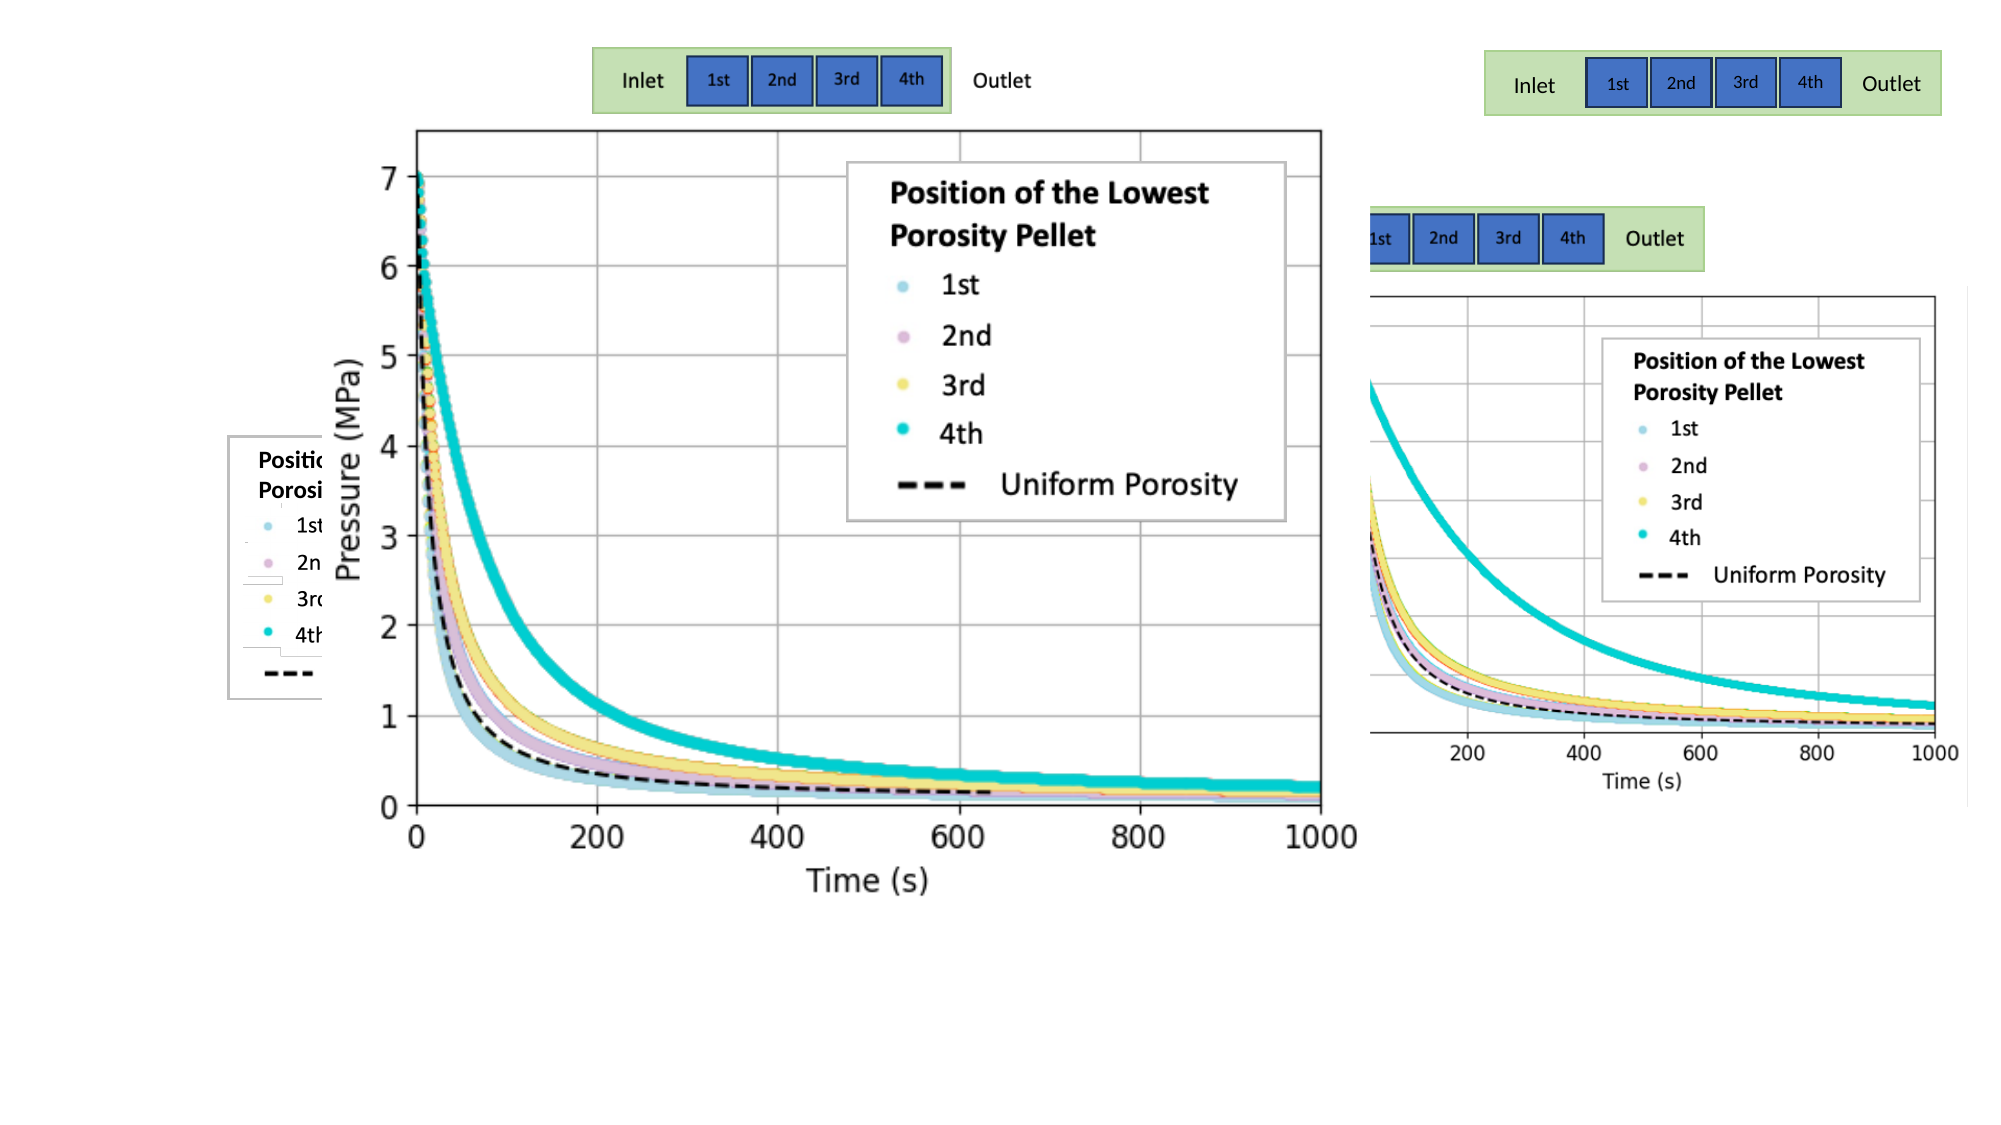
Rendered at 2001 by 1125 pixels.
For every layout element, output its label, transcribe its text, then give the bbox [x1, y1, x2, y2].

text_box [1715, 57, 1777, 62]
text_box [1585, 57, 1648, 63]
text_box 2nd [1644, 63, 1708, 101]
text_box [1650, 57, 1713, 63]
text_box 3rd [1708, 62, 1773, 101]
text_box [1484, 50, 1942, 116]
text_box [1779, 101, 1842, 108]
text_box [1650, 101, 1713, 108]
text_box Outlet [1843, 61, 1941, 104]
text_box Inlet [1477, 62, 1593, 105]
text_box [1779, 57, 1842, 62]
text_box 1st [1586, 63, 1650, 102]
text_box [1715, 101, 1777, 108]
text_box 4th [1773, 62, 1848, 101]
picture [243, 46, 1969, 919]
text_box [227, 435, 321, 700]
text_box Position of the Lowest Porosity Pellet [243, 436, 321, 503]
text_box [1585, 102, 1648, 108]
